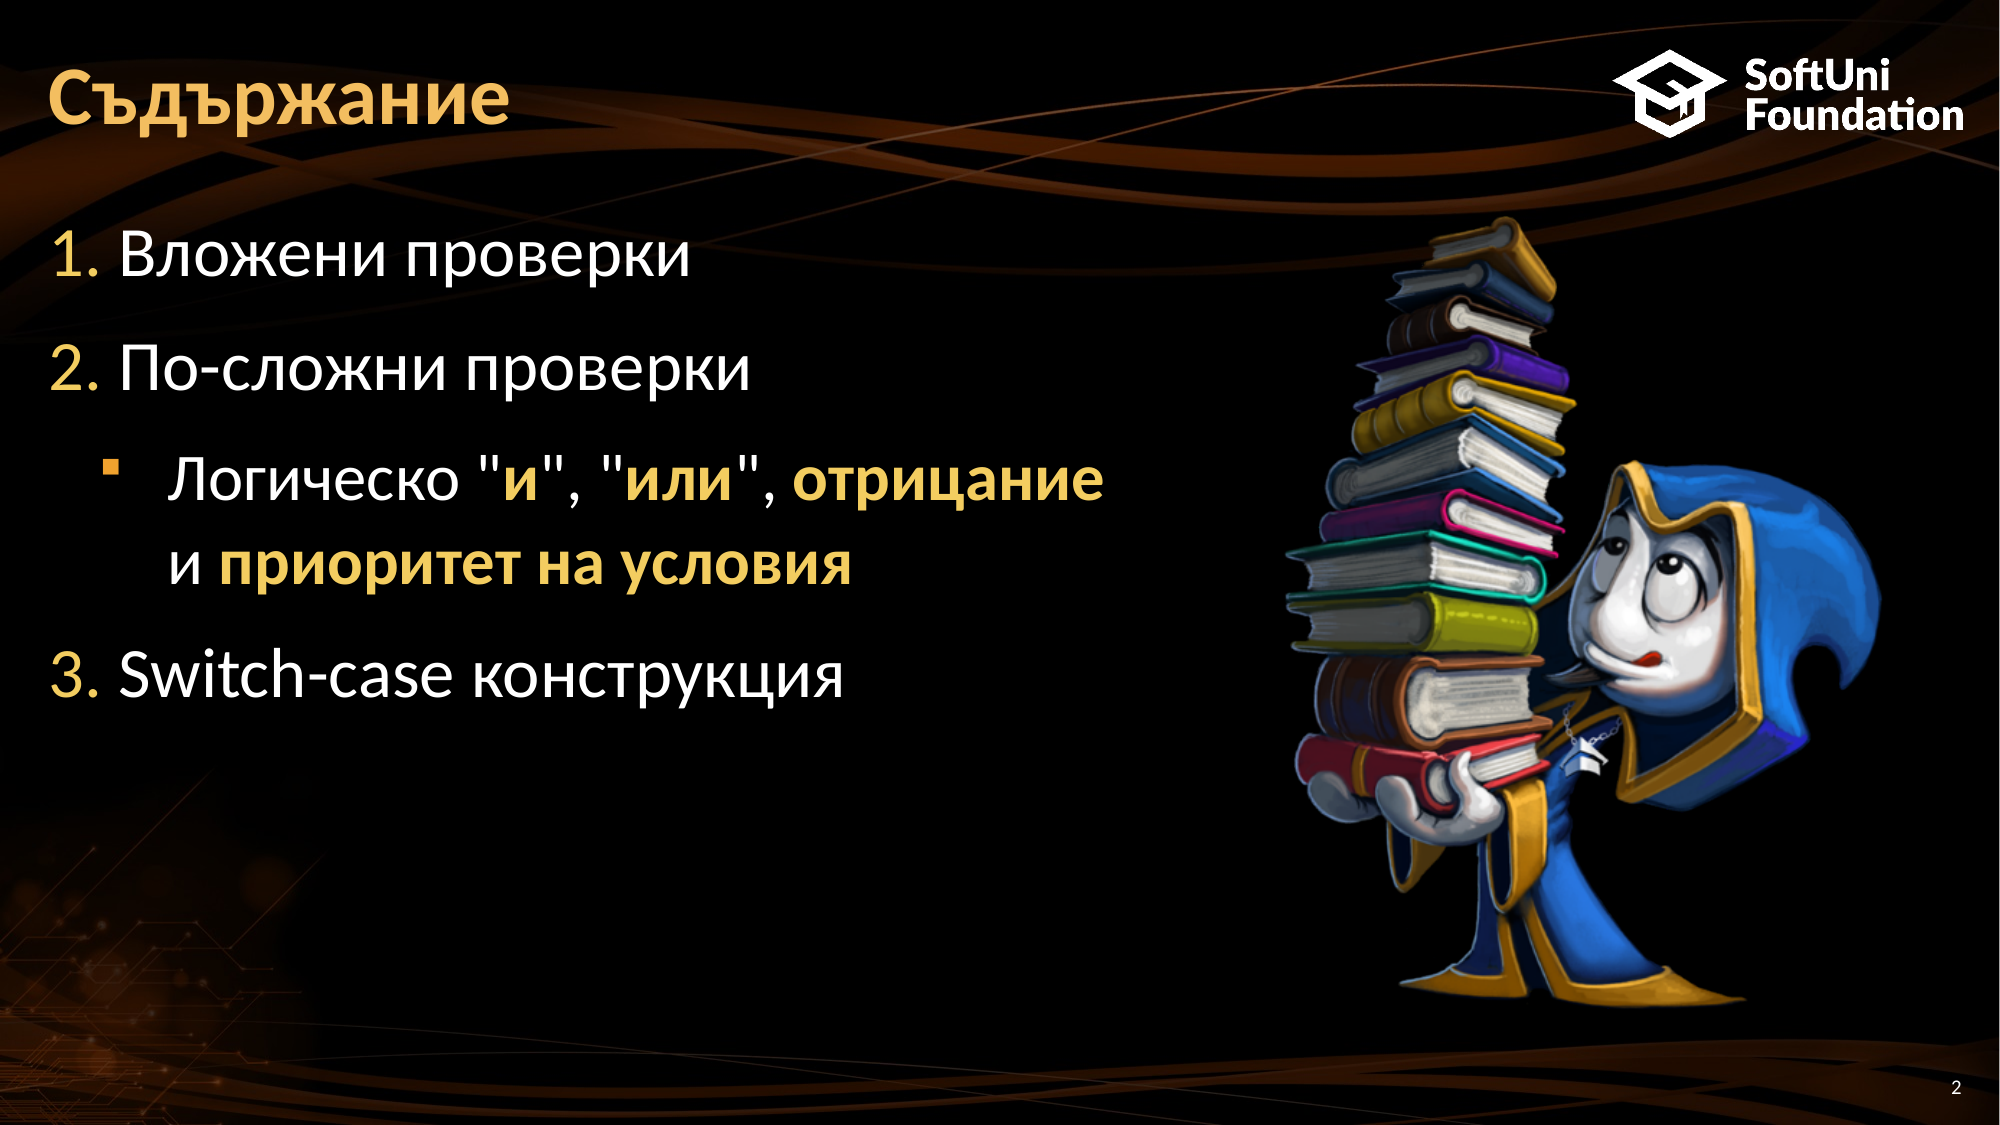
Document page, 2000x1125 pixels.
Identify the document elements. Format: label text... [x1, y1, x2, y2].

title Съдържание [30, 6, 1602, 189]
list 1. Вложени проверки 2. По-сложни проверки Логическо "и", "или", отрицание и приоритет на условия 3. Switch-case конструкция [31, 195, 1138, 1103]
picture [0, 0, 2000, 1125]
slide_number 2 [1897, 1070, 1968, 1103]
